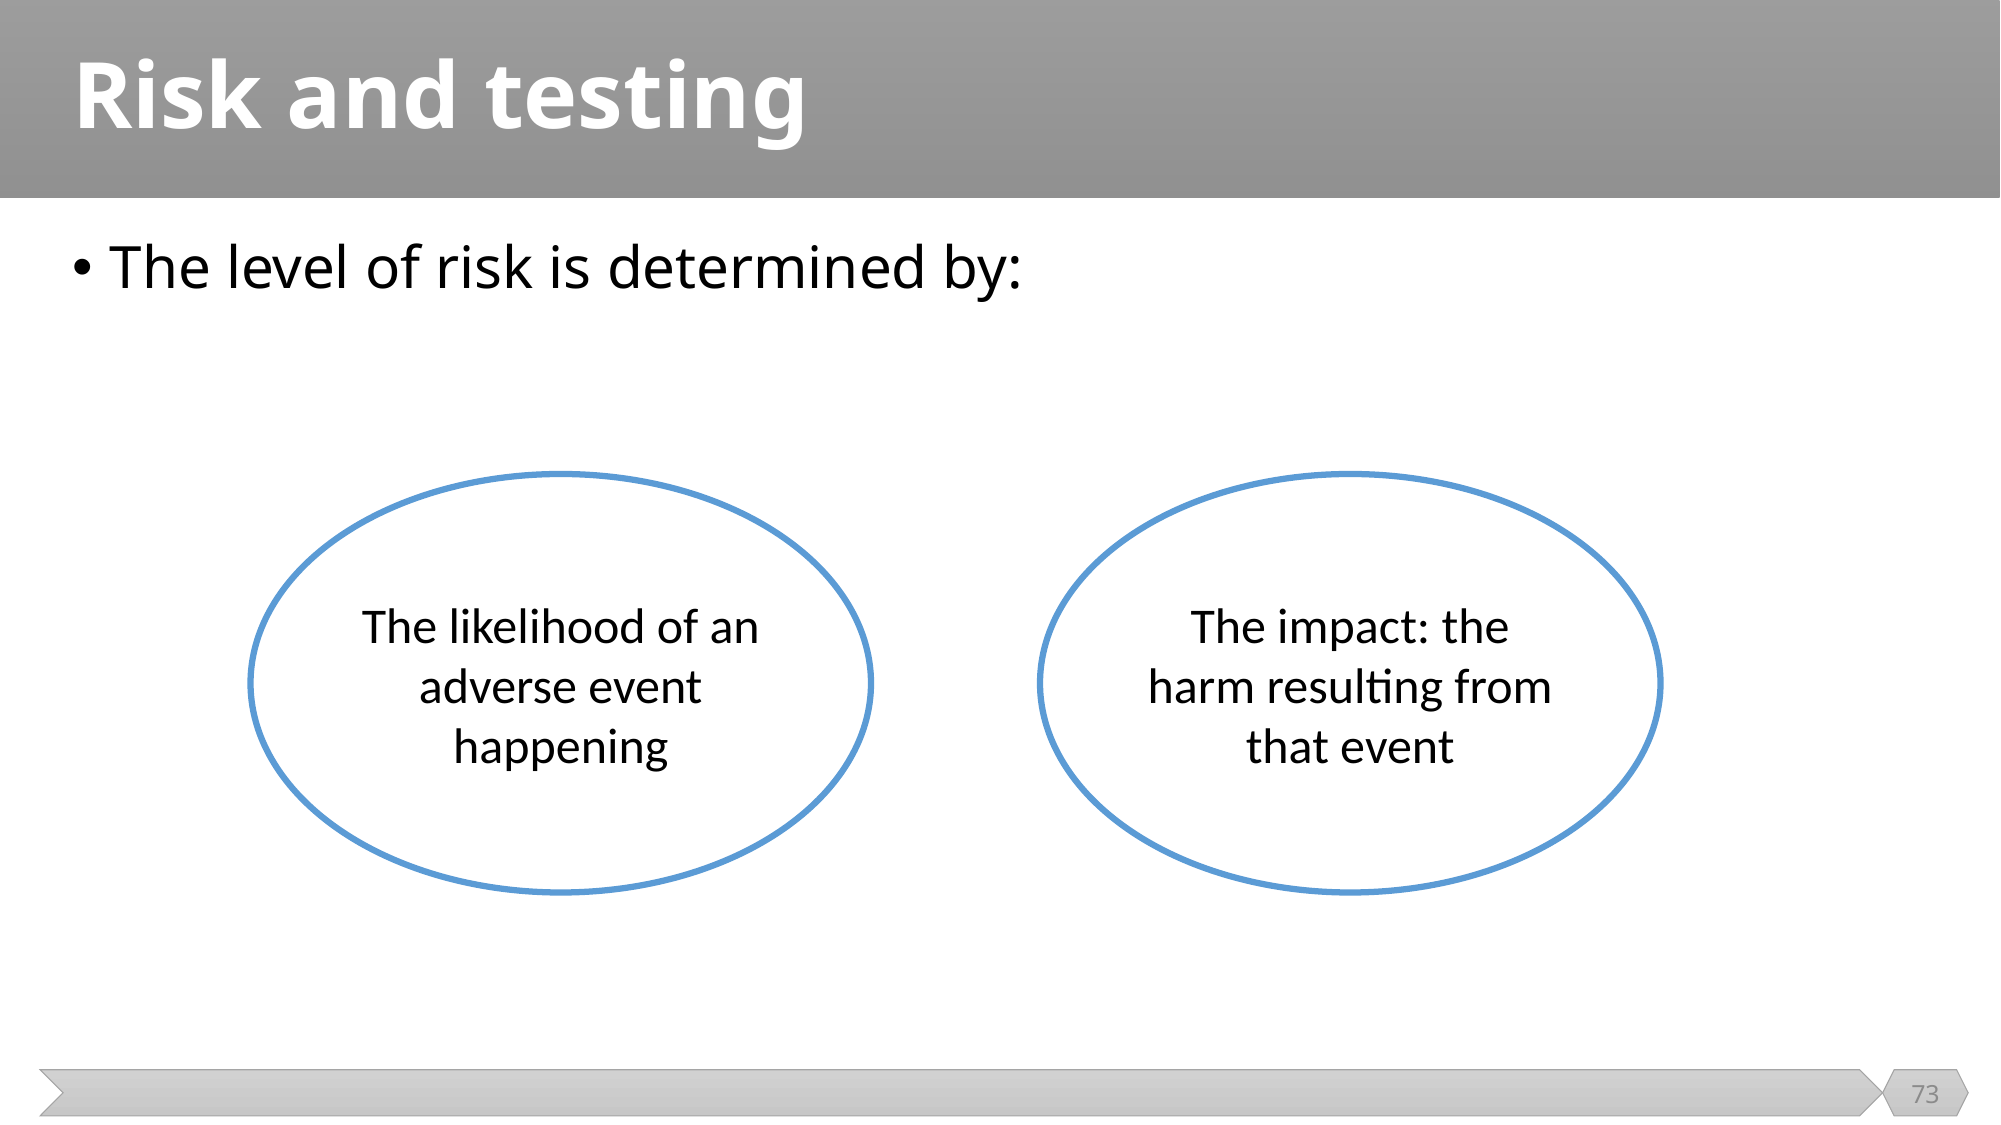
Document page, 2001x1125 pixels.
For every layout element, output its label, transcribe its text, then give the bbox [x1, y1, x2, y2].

list The level of risk is determined by: [56, 230, 1969, 1010]
text_box The likelihood of an adverse event happening [249, 472, 873, 894]
title Risk and testing [56, 0, 1969, 199]
text_box The impact: the harm resulting from that event [1038, 472, 1662, 894]
slide_number 73 [1882, 1065, 1969, 1125]
